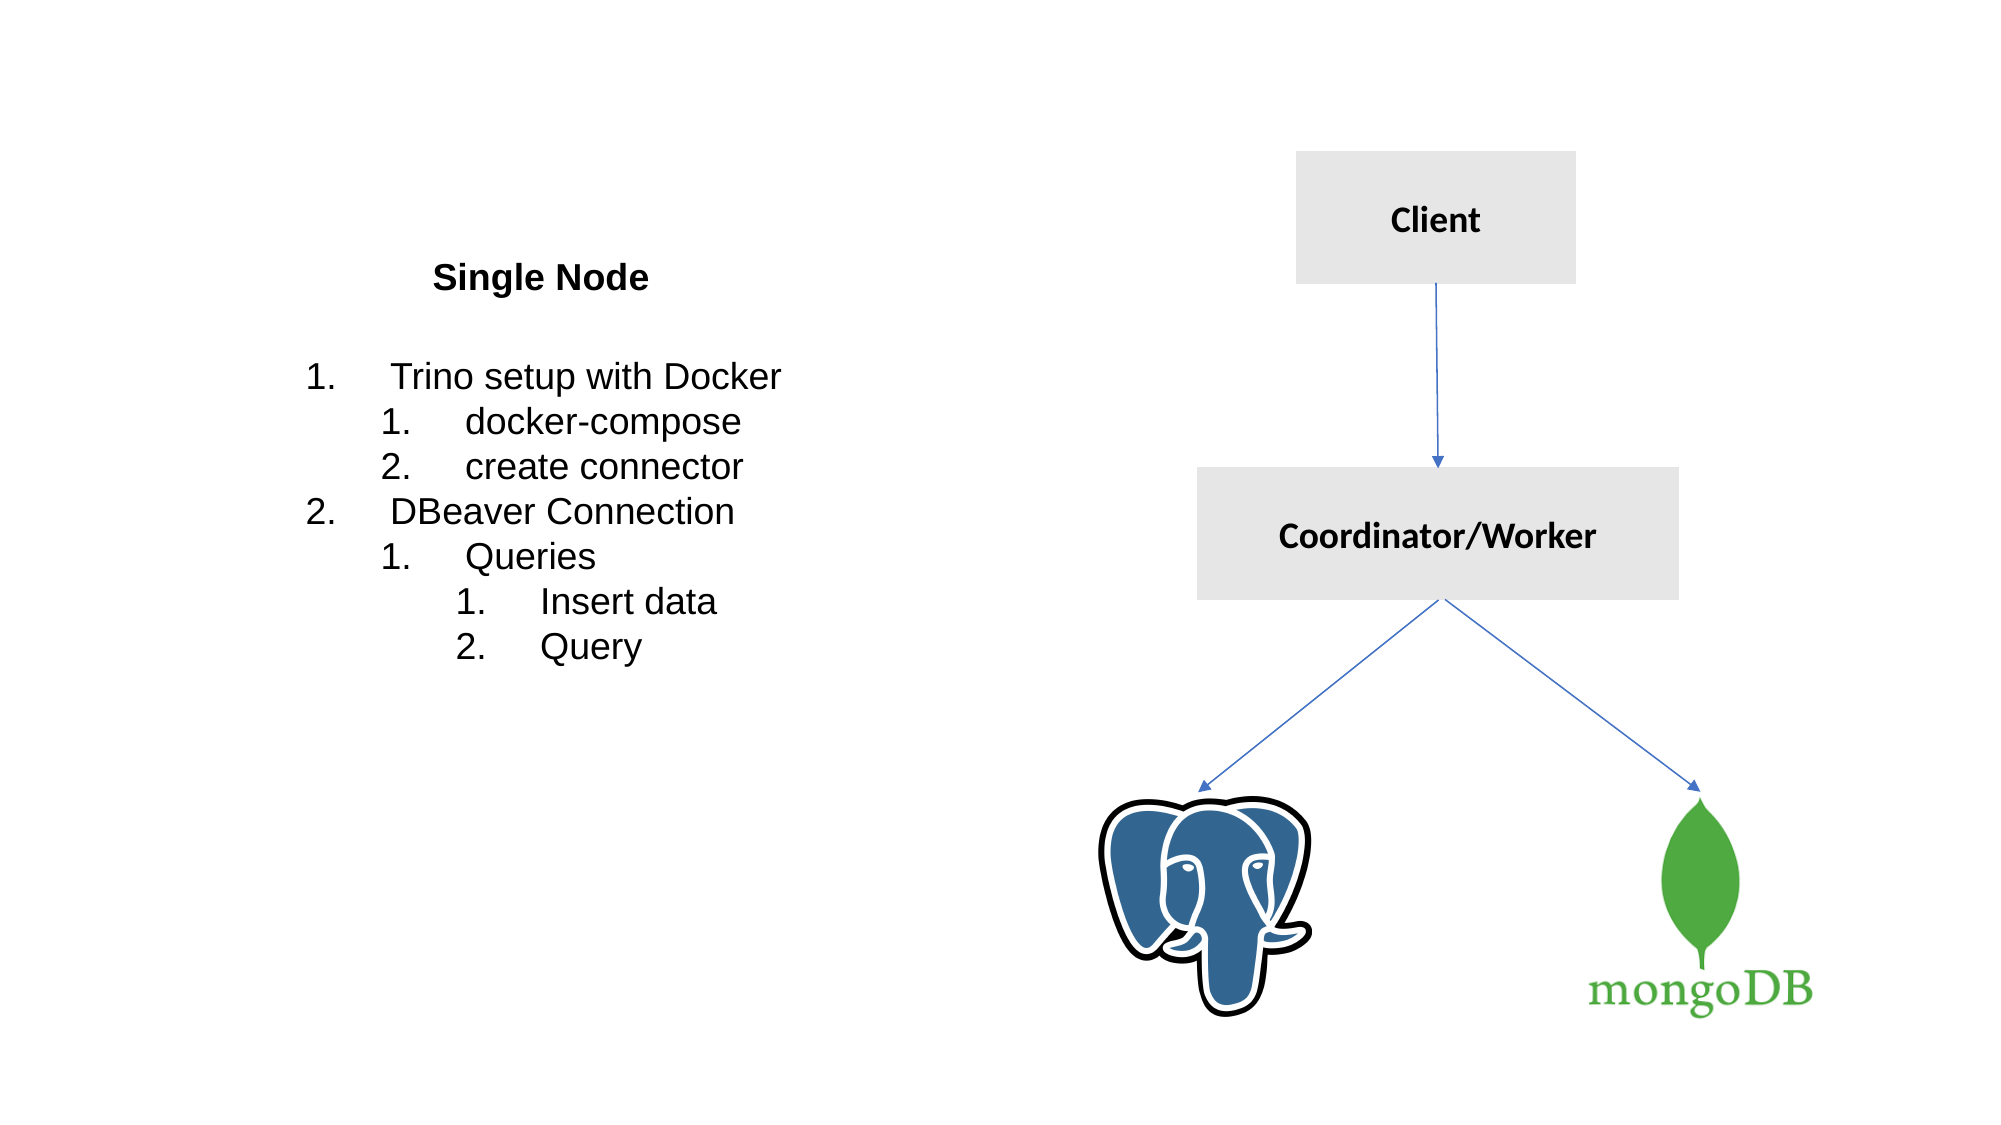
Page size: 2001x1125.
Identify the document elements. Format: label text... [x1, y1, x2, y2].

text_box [1435, 282, 1439, 469]
text_box Client [1297, 151, 1575, 283]
picture [1584, 791, 1817, 1024]
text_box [1444, 599, 1701, 792]
picture [1097, 796, 1312, 1017]
text_box Single Node [296, 245, 786, 306]
text_box Coordinator/Worker [1198, 468, 1679, 599]
text_box Trino setup with Docker docker-compose create connector DBeaver Connection Queries Insert data Query [215, 344, 867, 720]
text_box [1197, 599, 1439, 793]
